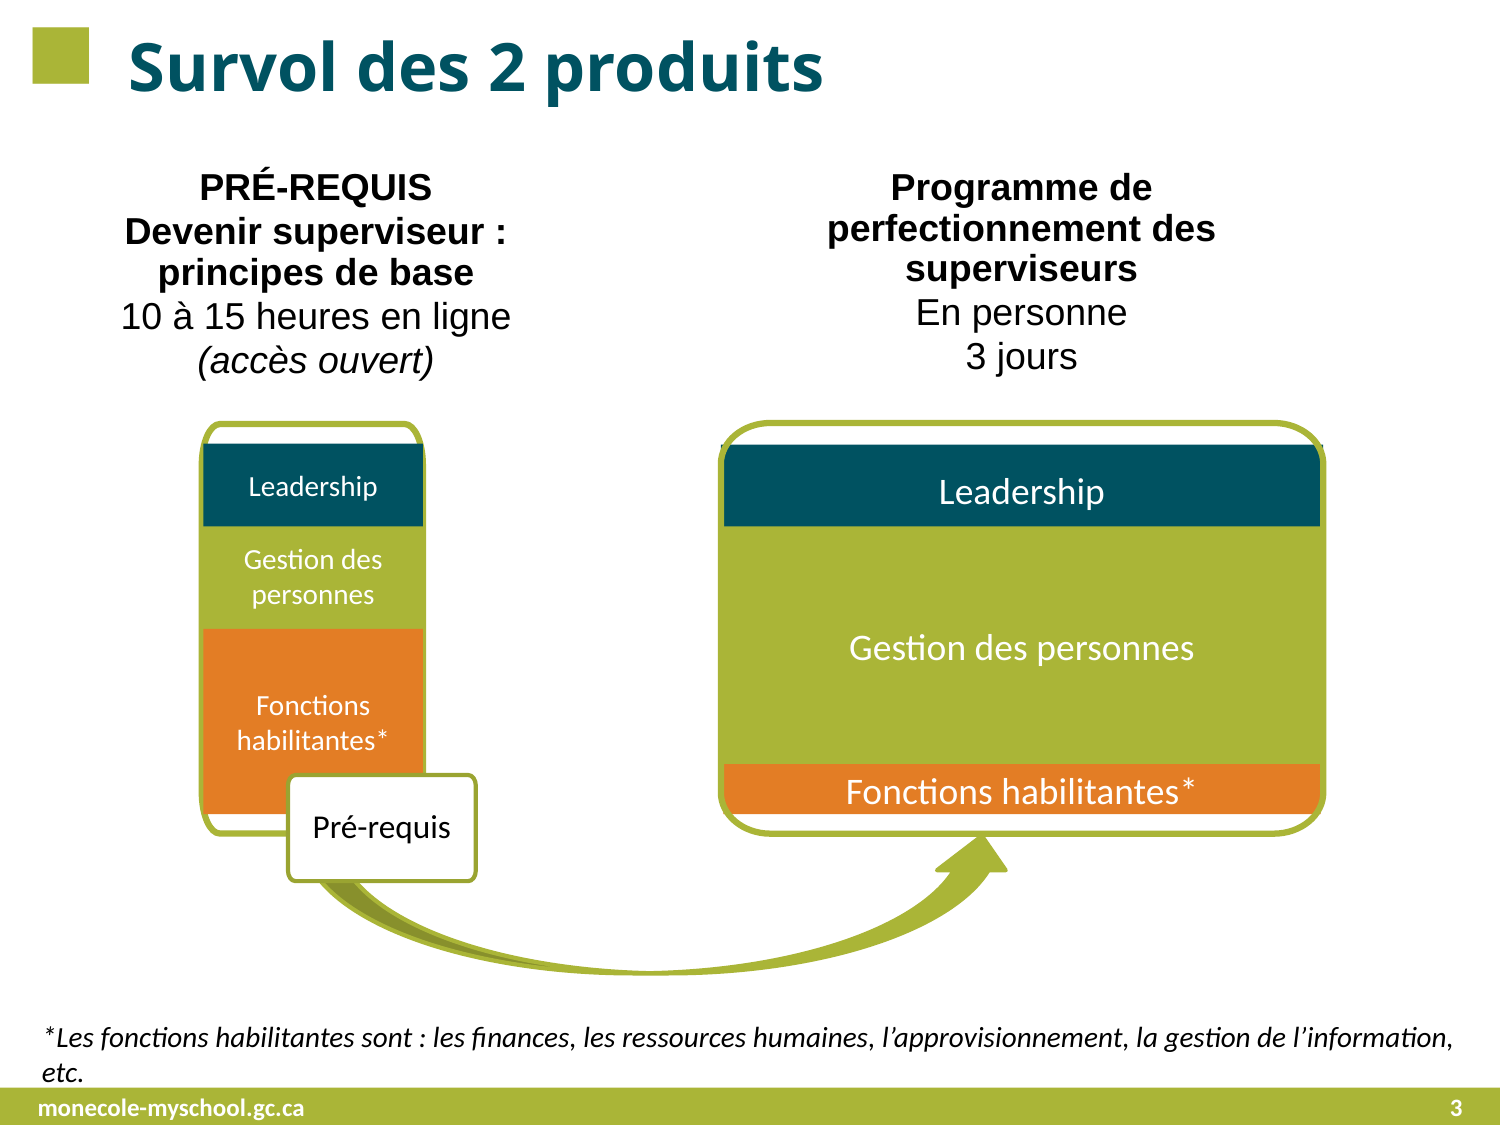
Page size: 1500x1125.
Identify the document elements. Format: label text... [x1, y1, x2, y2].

text_box [326, 836, 1008, 976]
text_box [201, 423, 477, 882]
text_box PRÉ-REQUIS Devenir superviseur : principes de base 10 à 15 heures en ligne (accès ouvert) [71, 160, 561, 390]
text_box [718, 420, 1326, 836]
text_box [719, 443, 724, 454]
text_box *Les fonctions habilitantes sont : les finances, les ressources humaines, l’approvisionnement, la gestion de l’information, etc. [27, 1011, 1474, 1096]
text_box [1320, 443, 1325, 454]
slide_number 3 [1350, 1087, 1500, 1125]
footer monecole-myschool.gc.ca [0, 1087, 1350, 1125]
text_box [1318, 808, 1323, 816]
text_box Programme de perfectionnement des superviseurs En personne 3 jours [726, 160, 1317, 386]
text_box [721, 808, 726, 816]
title Survol des 2 produits [35, 24, 1460, 175]
